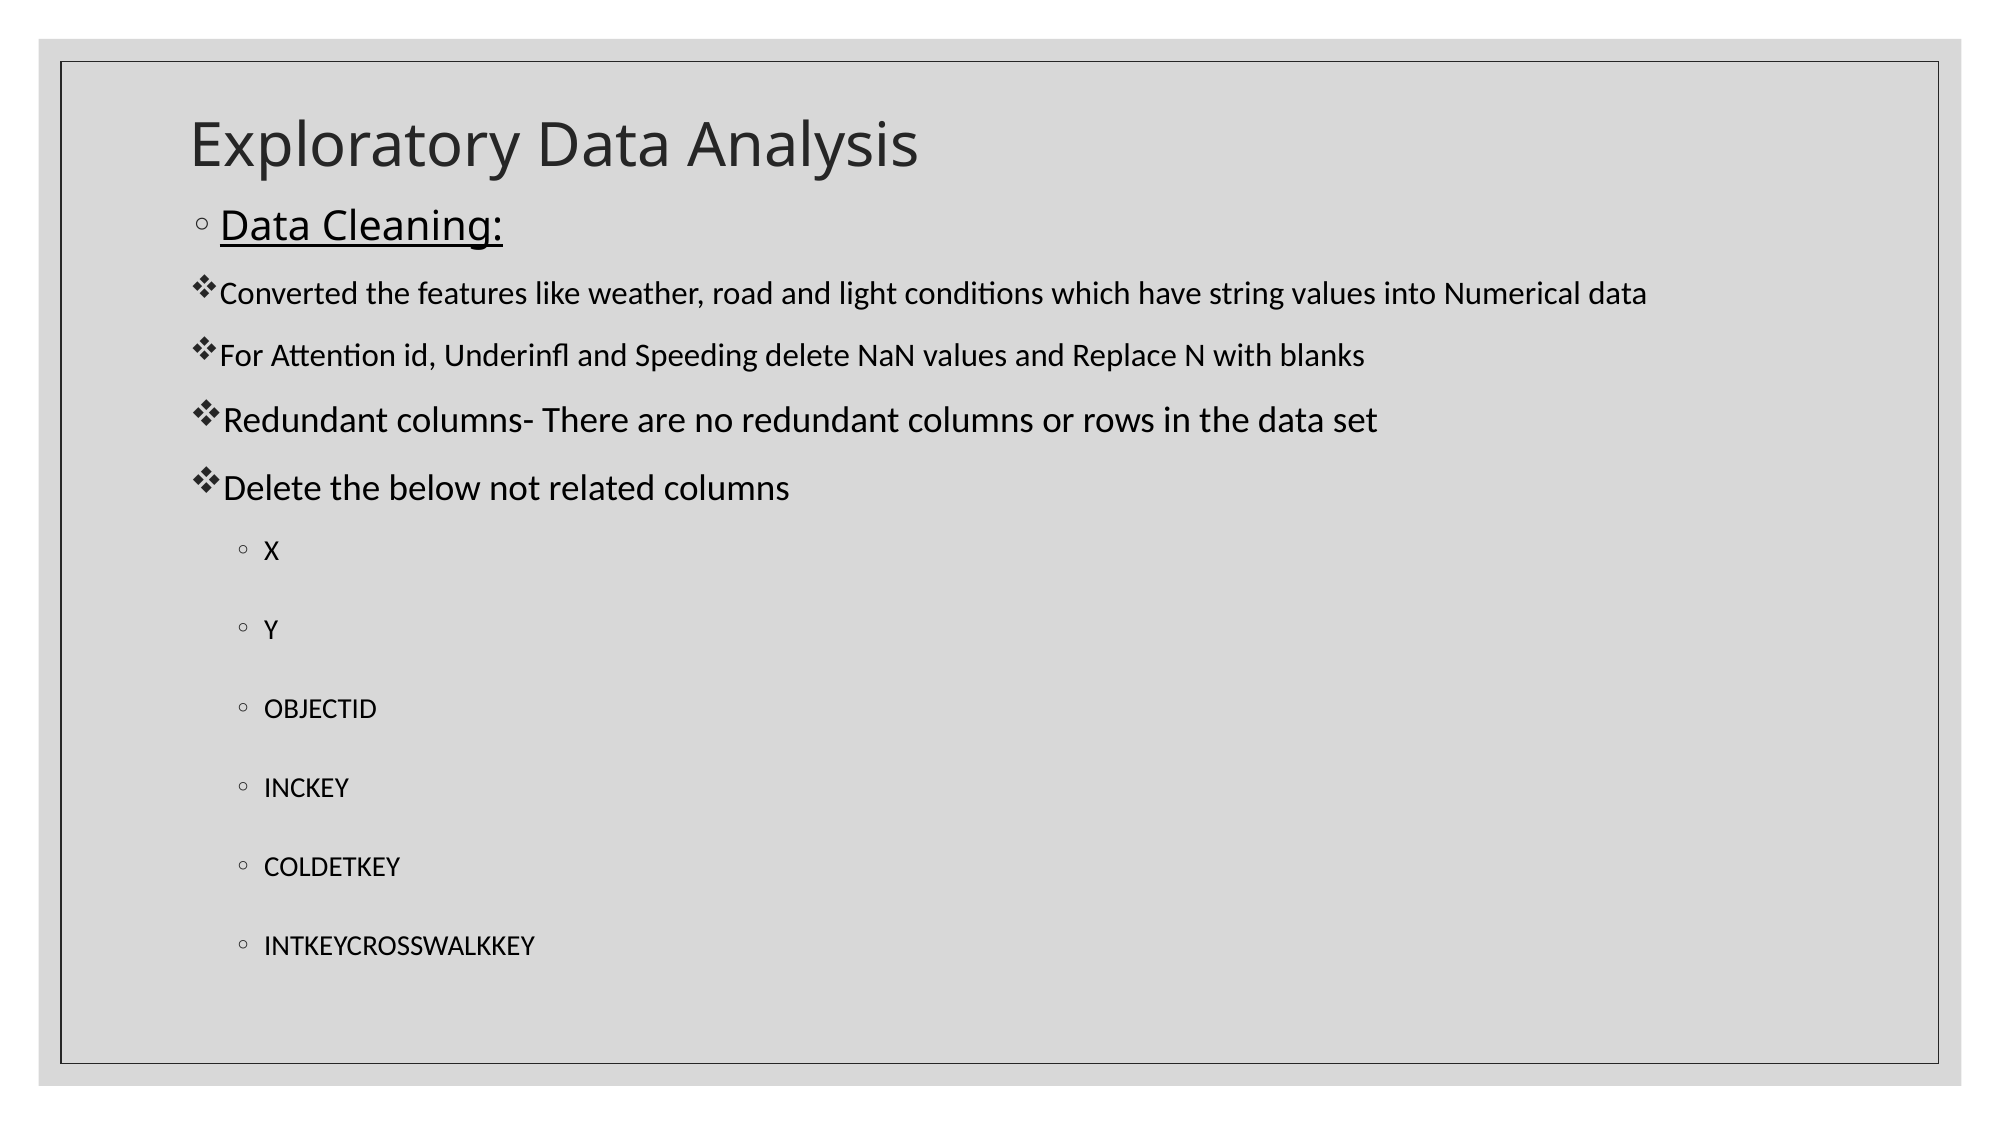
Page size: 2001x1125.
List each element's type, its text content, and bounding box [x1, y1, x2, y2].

list Data Cleaning: Converted the features like weather, road and light conditions which have string values into Numerical data For Attention id, Underinfl and Speeding delete NaN values and Replace N with blanks Redundant columns- There are no redundant columns or rows in the data set Delete the below not related columns X Y OBJECTID INCKEY COLDETKEY INTKEYCROSSWALKKEY [174, 186, 1825, 977]
title Exploratory Data Analysis [174, 105, 1825, 186]
